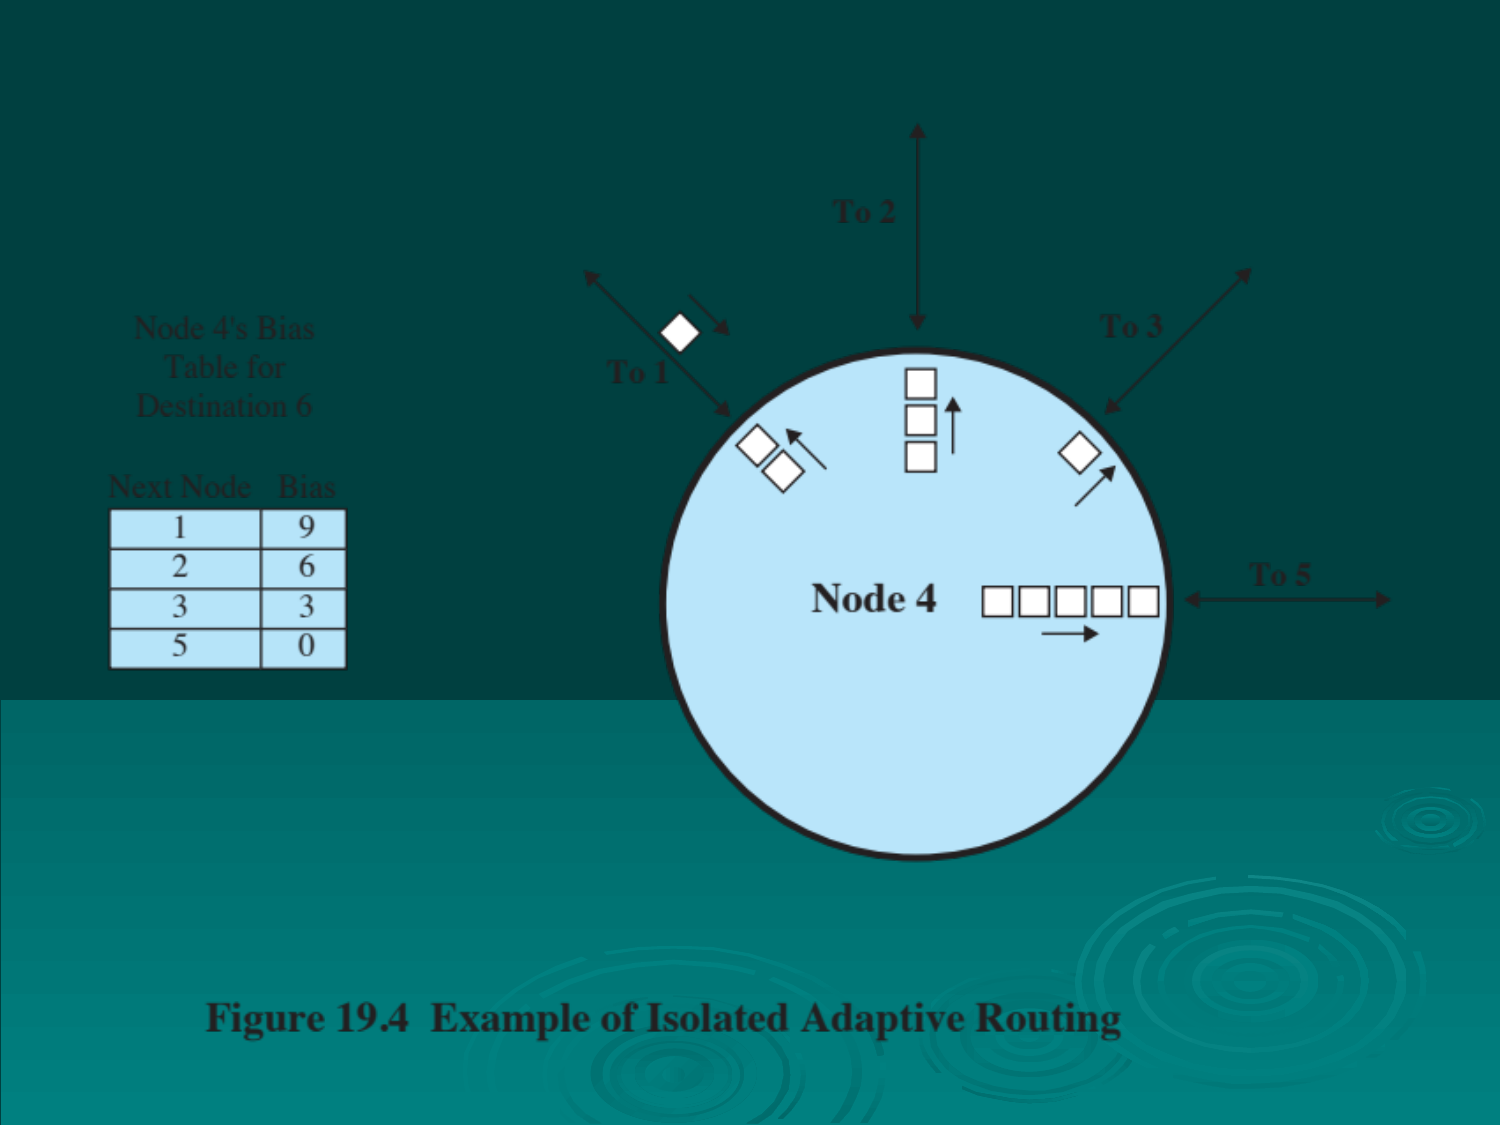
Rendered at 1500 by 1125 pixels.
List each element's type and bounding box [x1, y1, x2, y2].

picture [45, 79, 1447, 1076]
